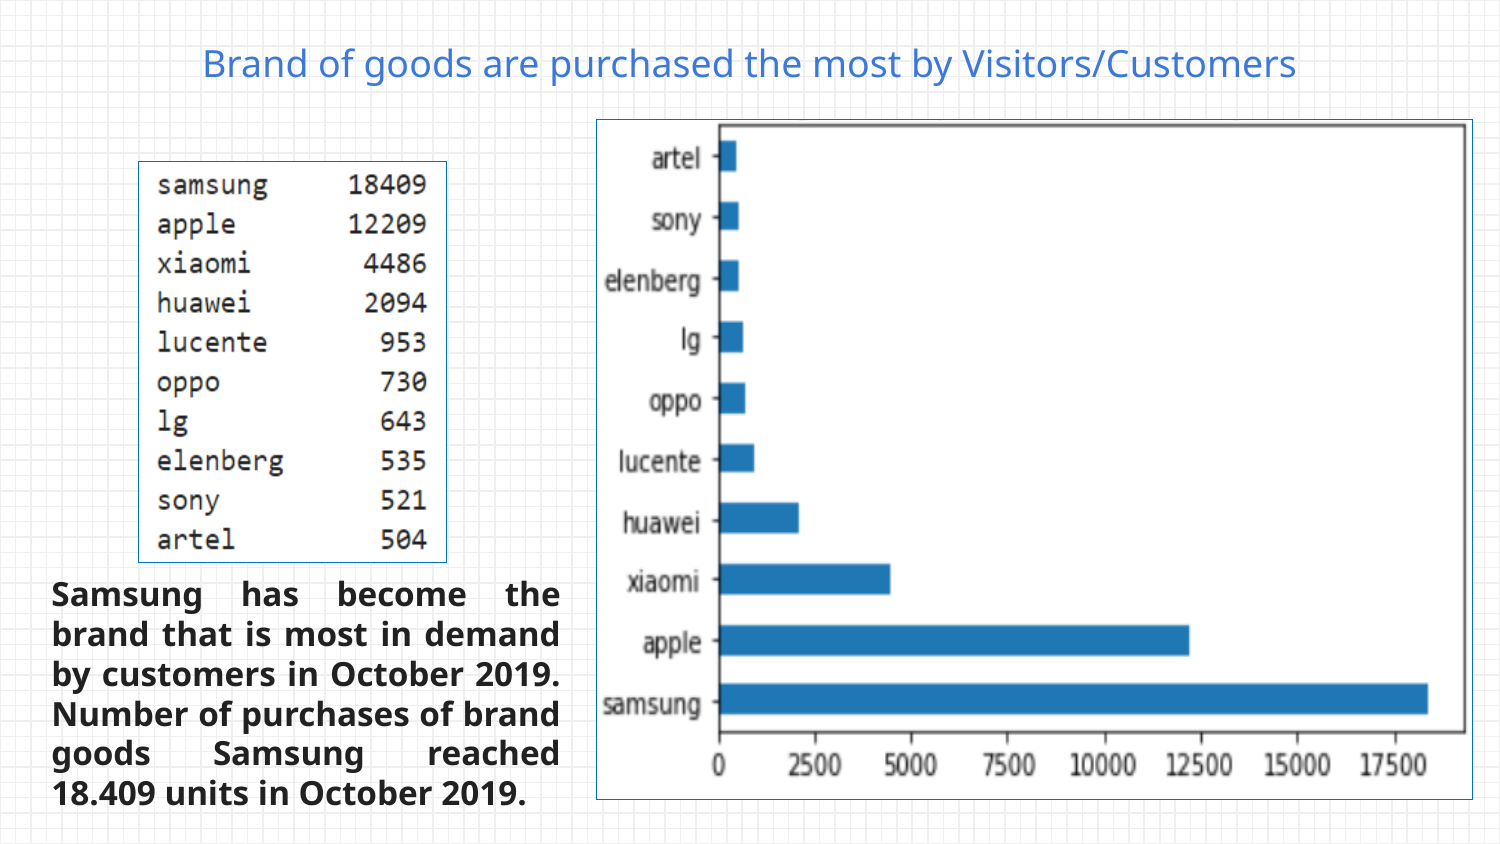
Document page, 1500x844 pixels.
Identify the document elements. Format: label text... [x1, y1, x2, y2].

picture [138, 160, 447, 564]
title Brand of goods are purchased the most by Visitors/Customers [0, 39, 1500, 101]
text_box Samsung has become the brand that is most in demand by customers in October 2019. Number of purchases of brand goods Samsung reached 18.409 units in October 2019. [36, 565, 577, 820]
picture [596, 119, 1474, 800]
